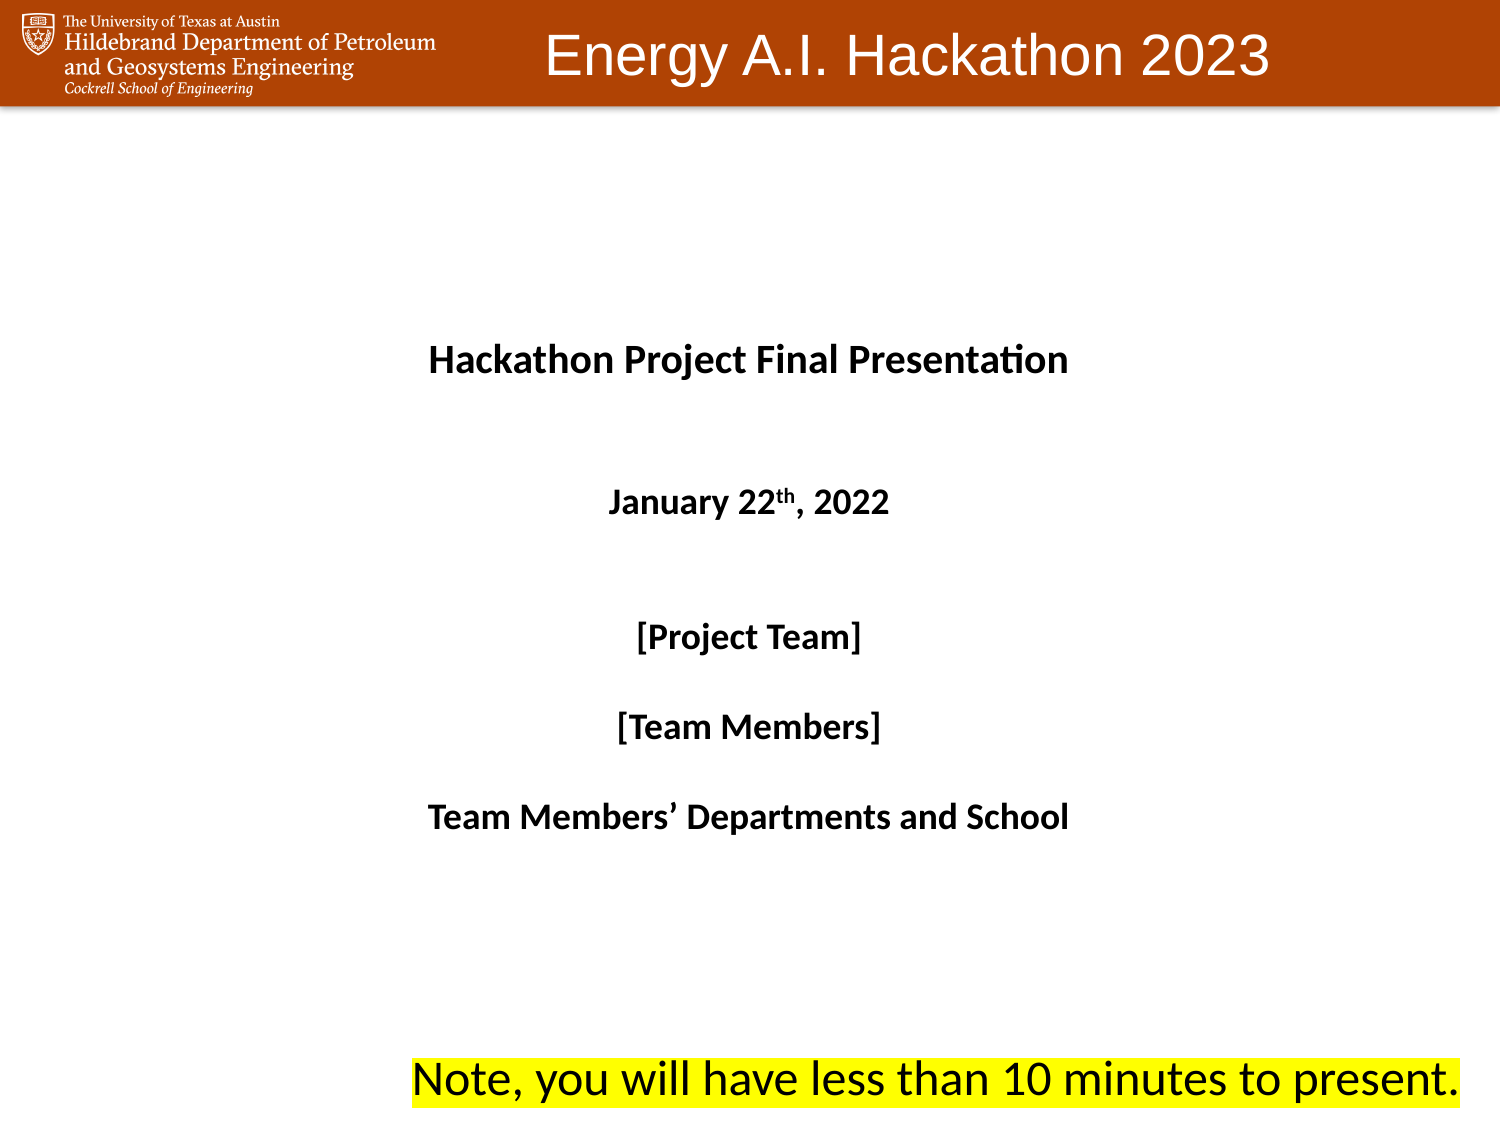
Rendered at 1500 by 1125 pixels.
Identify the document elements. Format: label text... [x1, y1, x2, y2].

picture [22, 13, 436, 97]
text_box Hackathon Project Final Presentation January 22th, 2022 [Project Team] [Team Members] Team Members’ Departments and School [4, 274, 1495, 845]
text_box Note, you will have less than 10 minutes to present. [397, 1038, 1476, 1114]
